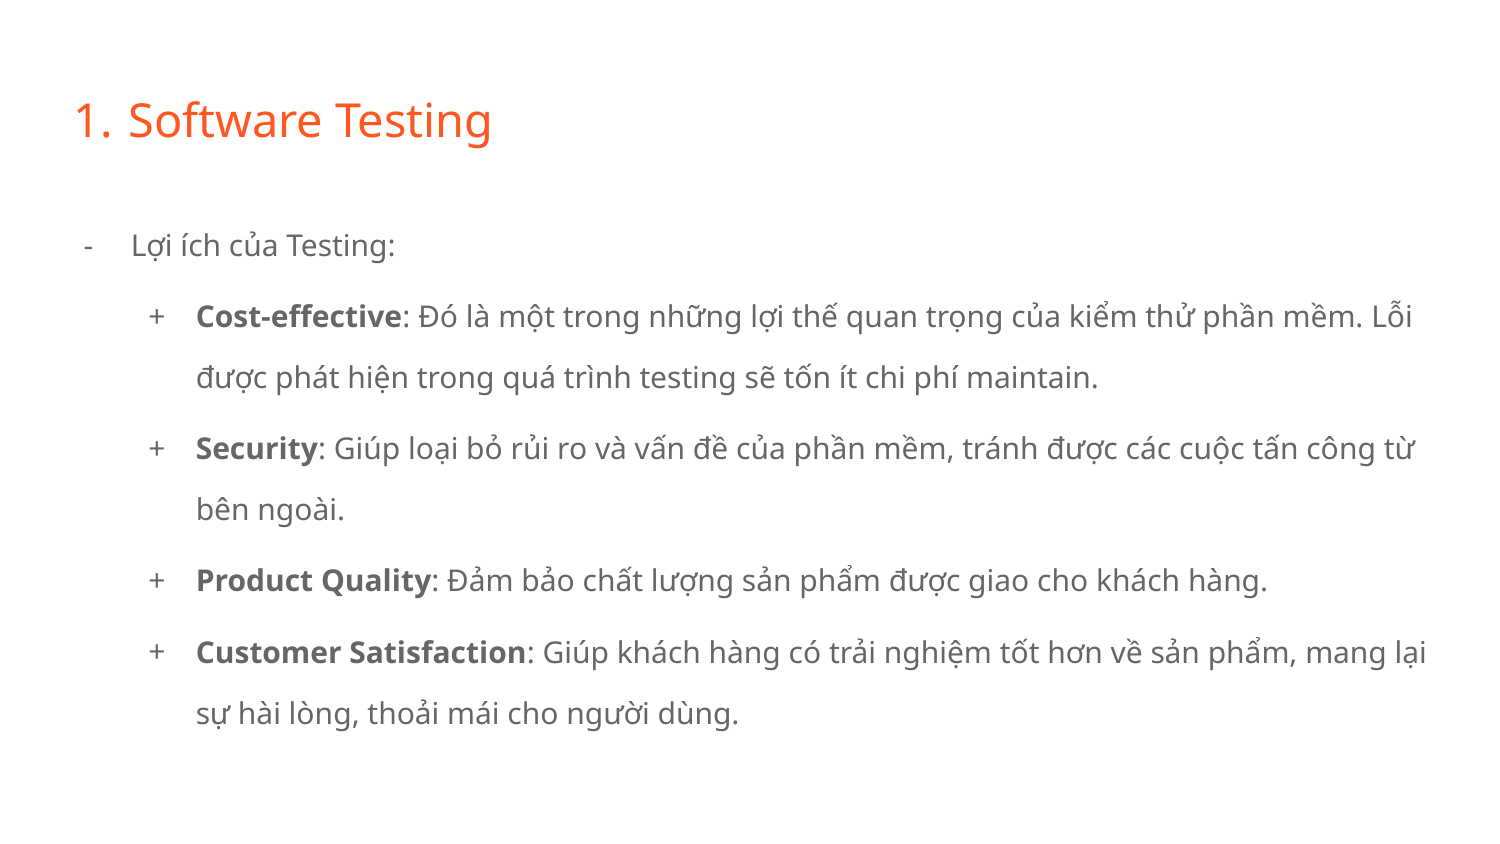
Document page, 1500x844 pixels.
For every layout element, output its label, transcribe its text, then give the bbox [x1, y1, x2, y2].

title Software Testing [51, 72, 1449, 167]
list Lợi ích của Testing: Cost-effective: Đó là một trong những lợi thế quan trọng của kiểm thử phần mềm. Lỗi được phát hiện trong quá trình testing sẽ tốn ít chi phí maintain. Security: Giúp loại bỏ rủi ro và vấn đề của phần mềm, tránh được các cuộc tấn công từ bên ngoài. Product Quality: Đảm bảo chất lượng sản phẩm được giao cho khách hàng. Customer Satisfaction: Giúp khách hàng có trải nghiệm tốt hơn về sản phẩm, mang lại sự hài lòng, thoải mái cho người dùng. [51, 189, 1449, 750]
